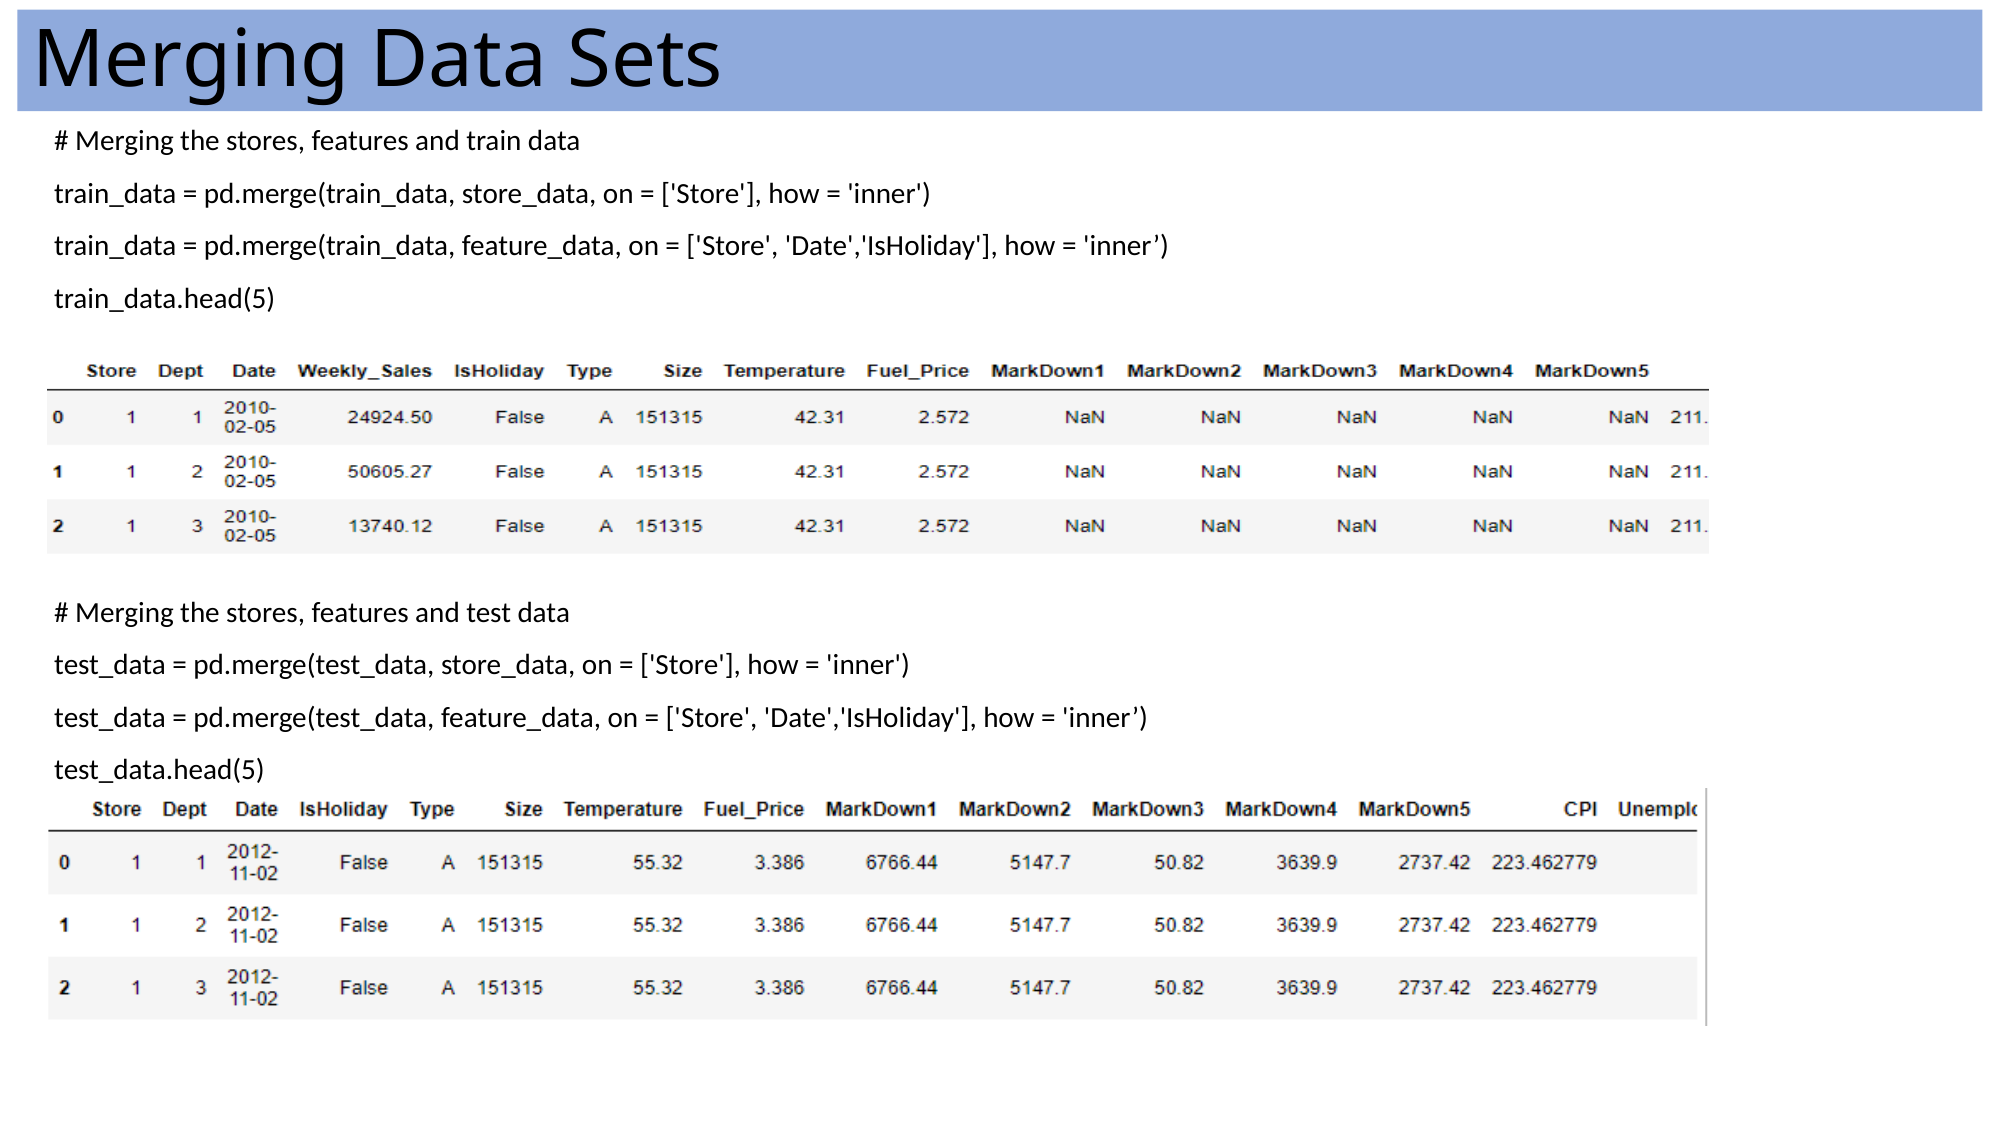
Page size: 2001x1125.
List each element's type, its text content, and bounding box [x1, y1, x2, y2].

list # Merging the stores, features and train data train_data = pd.merge(train_data, store_data, on = ['Store'], how = 'inner') train_data = pd.merge(train_data, feature_data, on = ['Store', 'Date','IsHoliday'], how = 'inner’) train_data.head(5) # Merging the stores, features and test data test_data = pd.merge(test_data, store_data, on = ['Store'], how = 'inner') test_data = pd.merge(test_data, feature_data, on = ['Store', 'Date','IsHoliday'], how = 'inner’) test_data.head(5) [39, 118, 1953, 1116]
text_box Merging Data Sets [17, 9, 1983, 112]
picture [47, 343, 1709, 558]
picture [47, 787, 1709, 1026]
